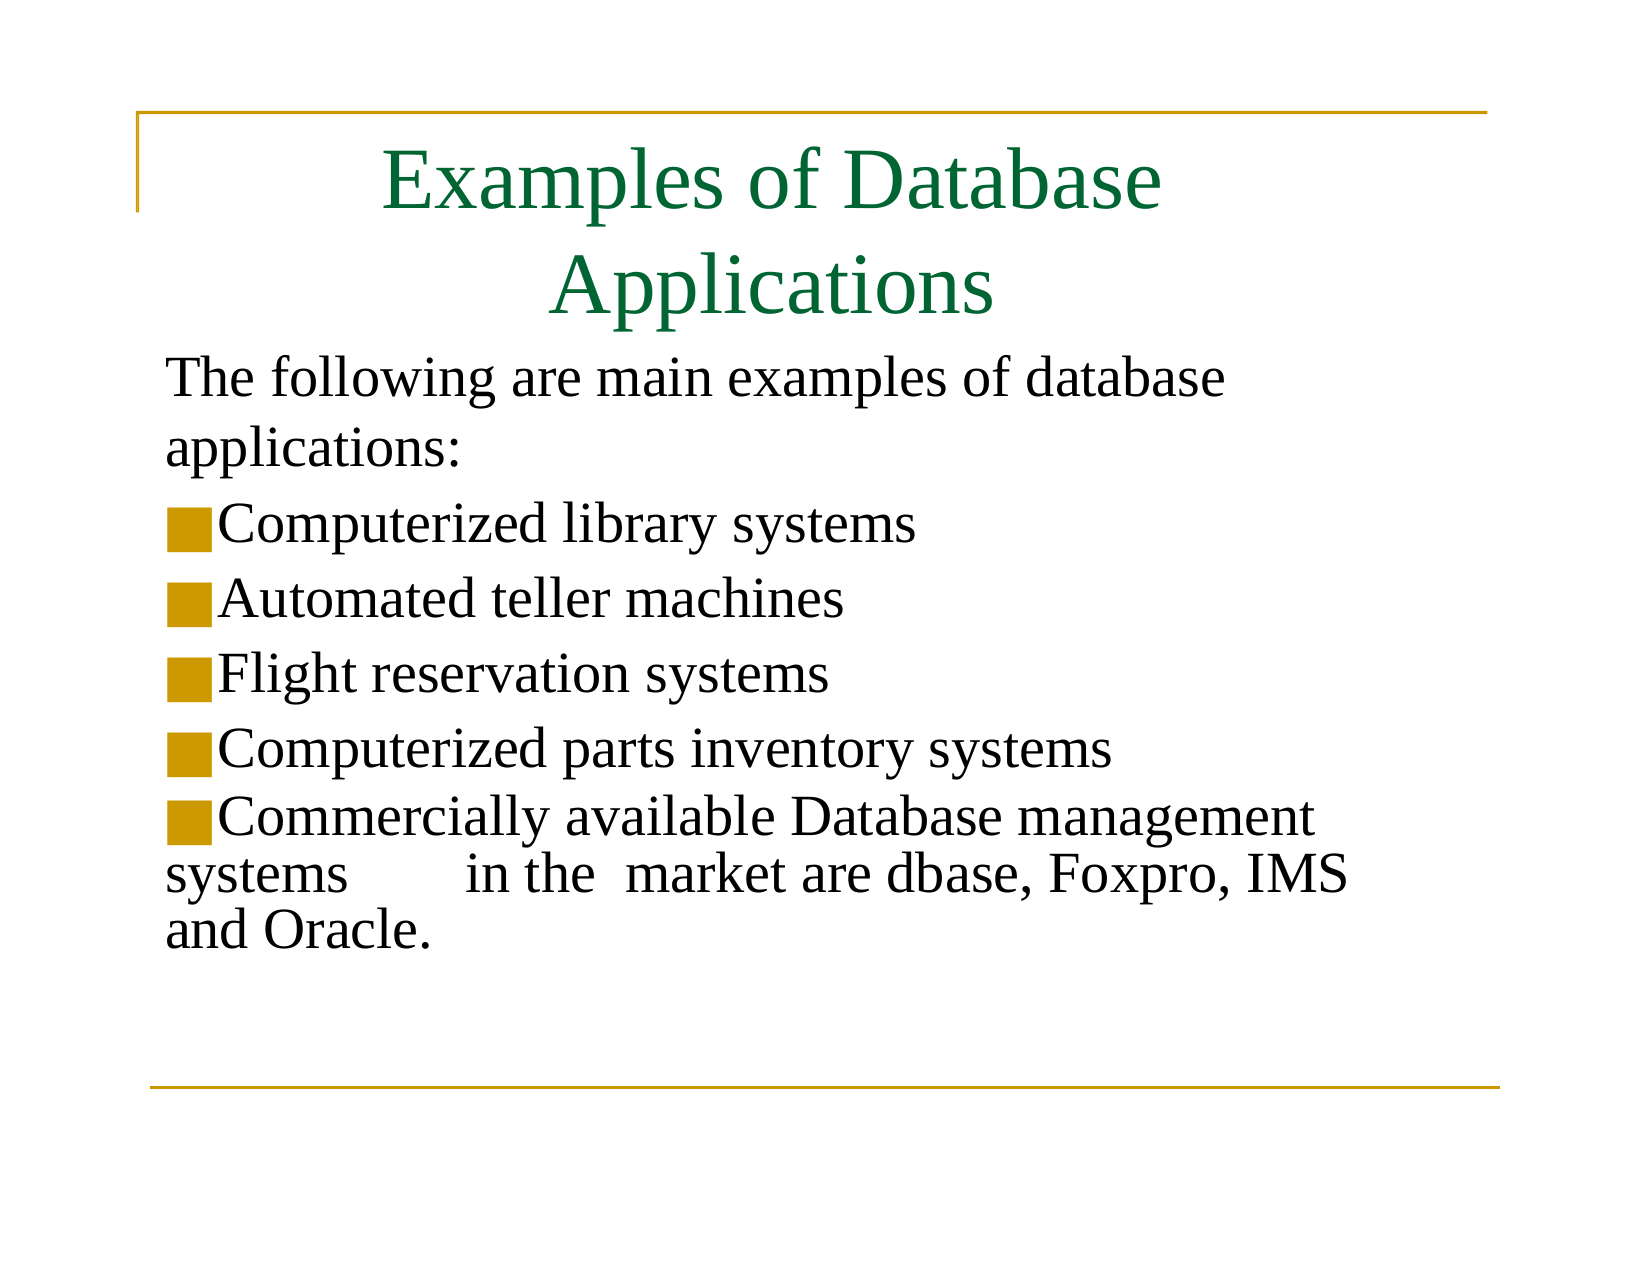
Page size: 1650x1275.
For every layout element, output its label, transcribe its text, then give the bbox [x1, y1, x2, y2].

title Examples of Database Applications [162, 118, 1380, 331]
text_box The following are main examples of database applications: Computerized library systems Automated teller machines Flight reservation systems Computerized parts inventory systems Commercially available Database management systems in the market are dbase, Foxpro, IMS and Oracle. [162, 331, 1442, 961]
